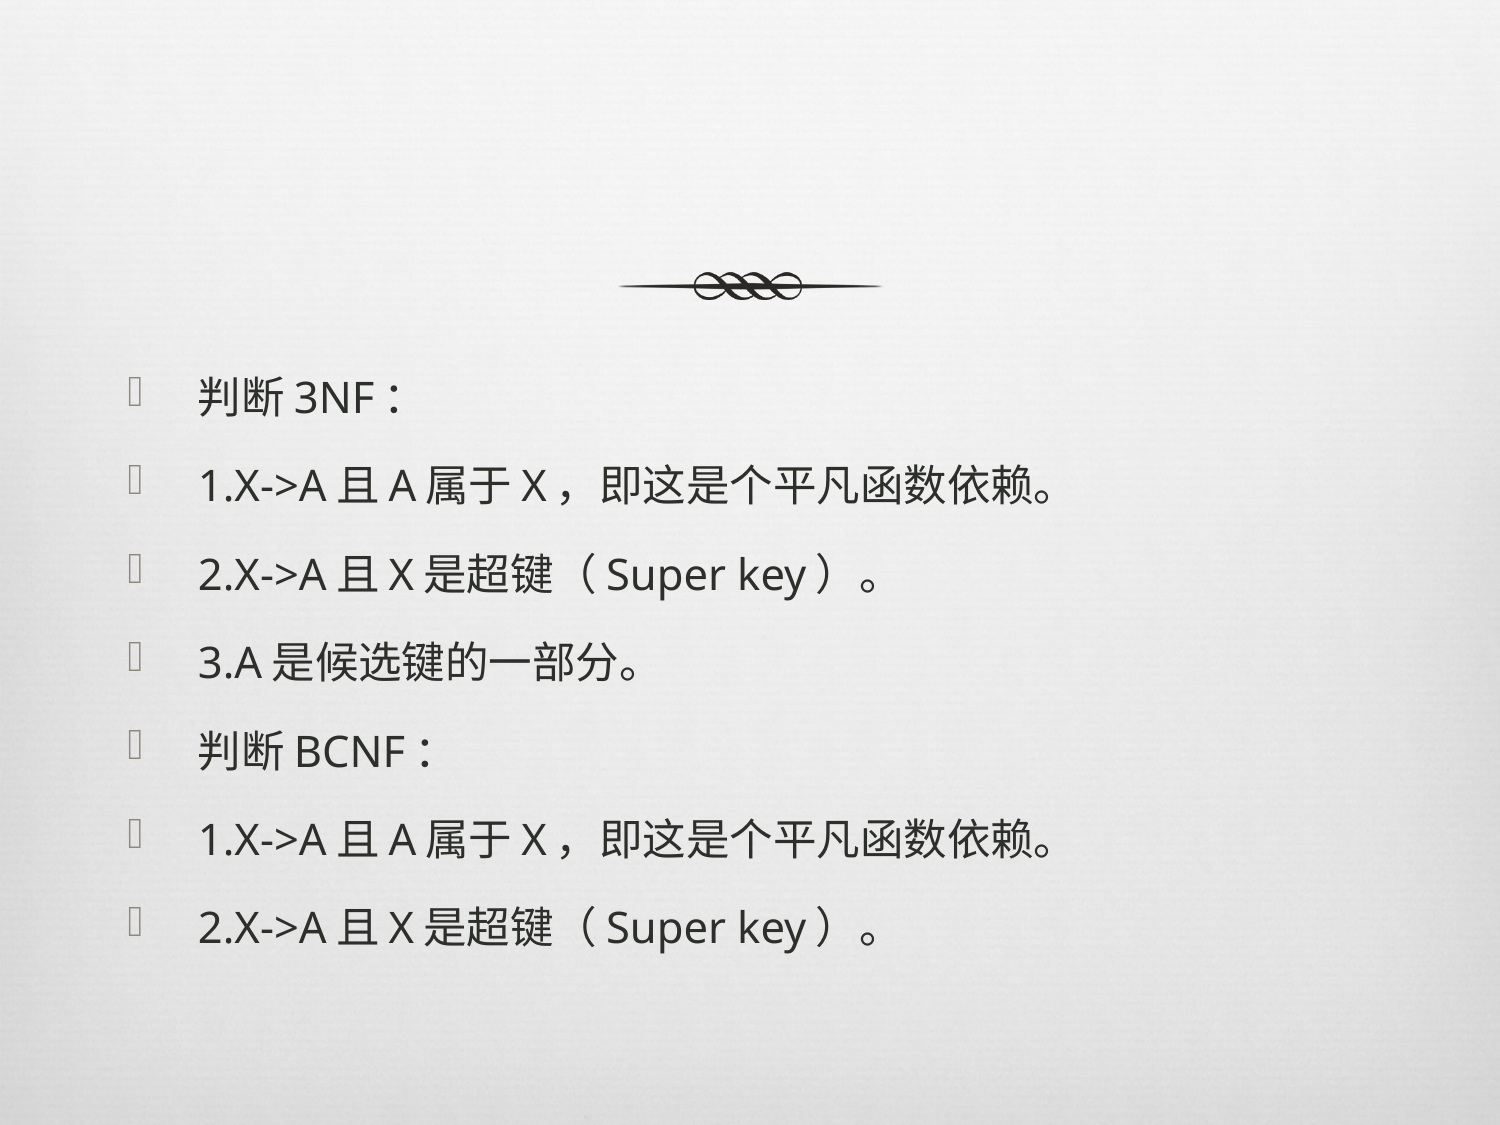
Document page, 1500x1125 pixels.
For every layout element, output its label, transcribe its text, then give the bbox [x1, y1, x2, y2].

picture [615, 272, 885, 300]
list 判断3NF： 1.X->A且A属于X，即这是个平凡函数依赖。 2.X->A且X是超键（Super key）。 3.A是候选键的一部分。 判断BCNF： 1.X->A且A属于X，即这是个平凡函数依赖。 2.X->A且X是超键（Super key）。 [112, 362, 1388, 963]
